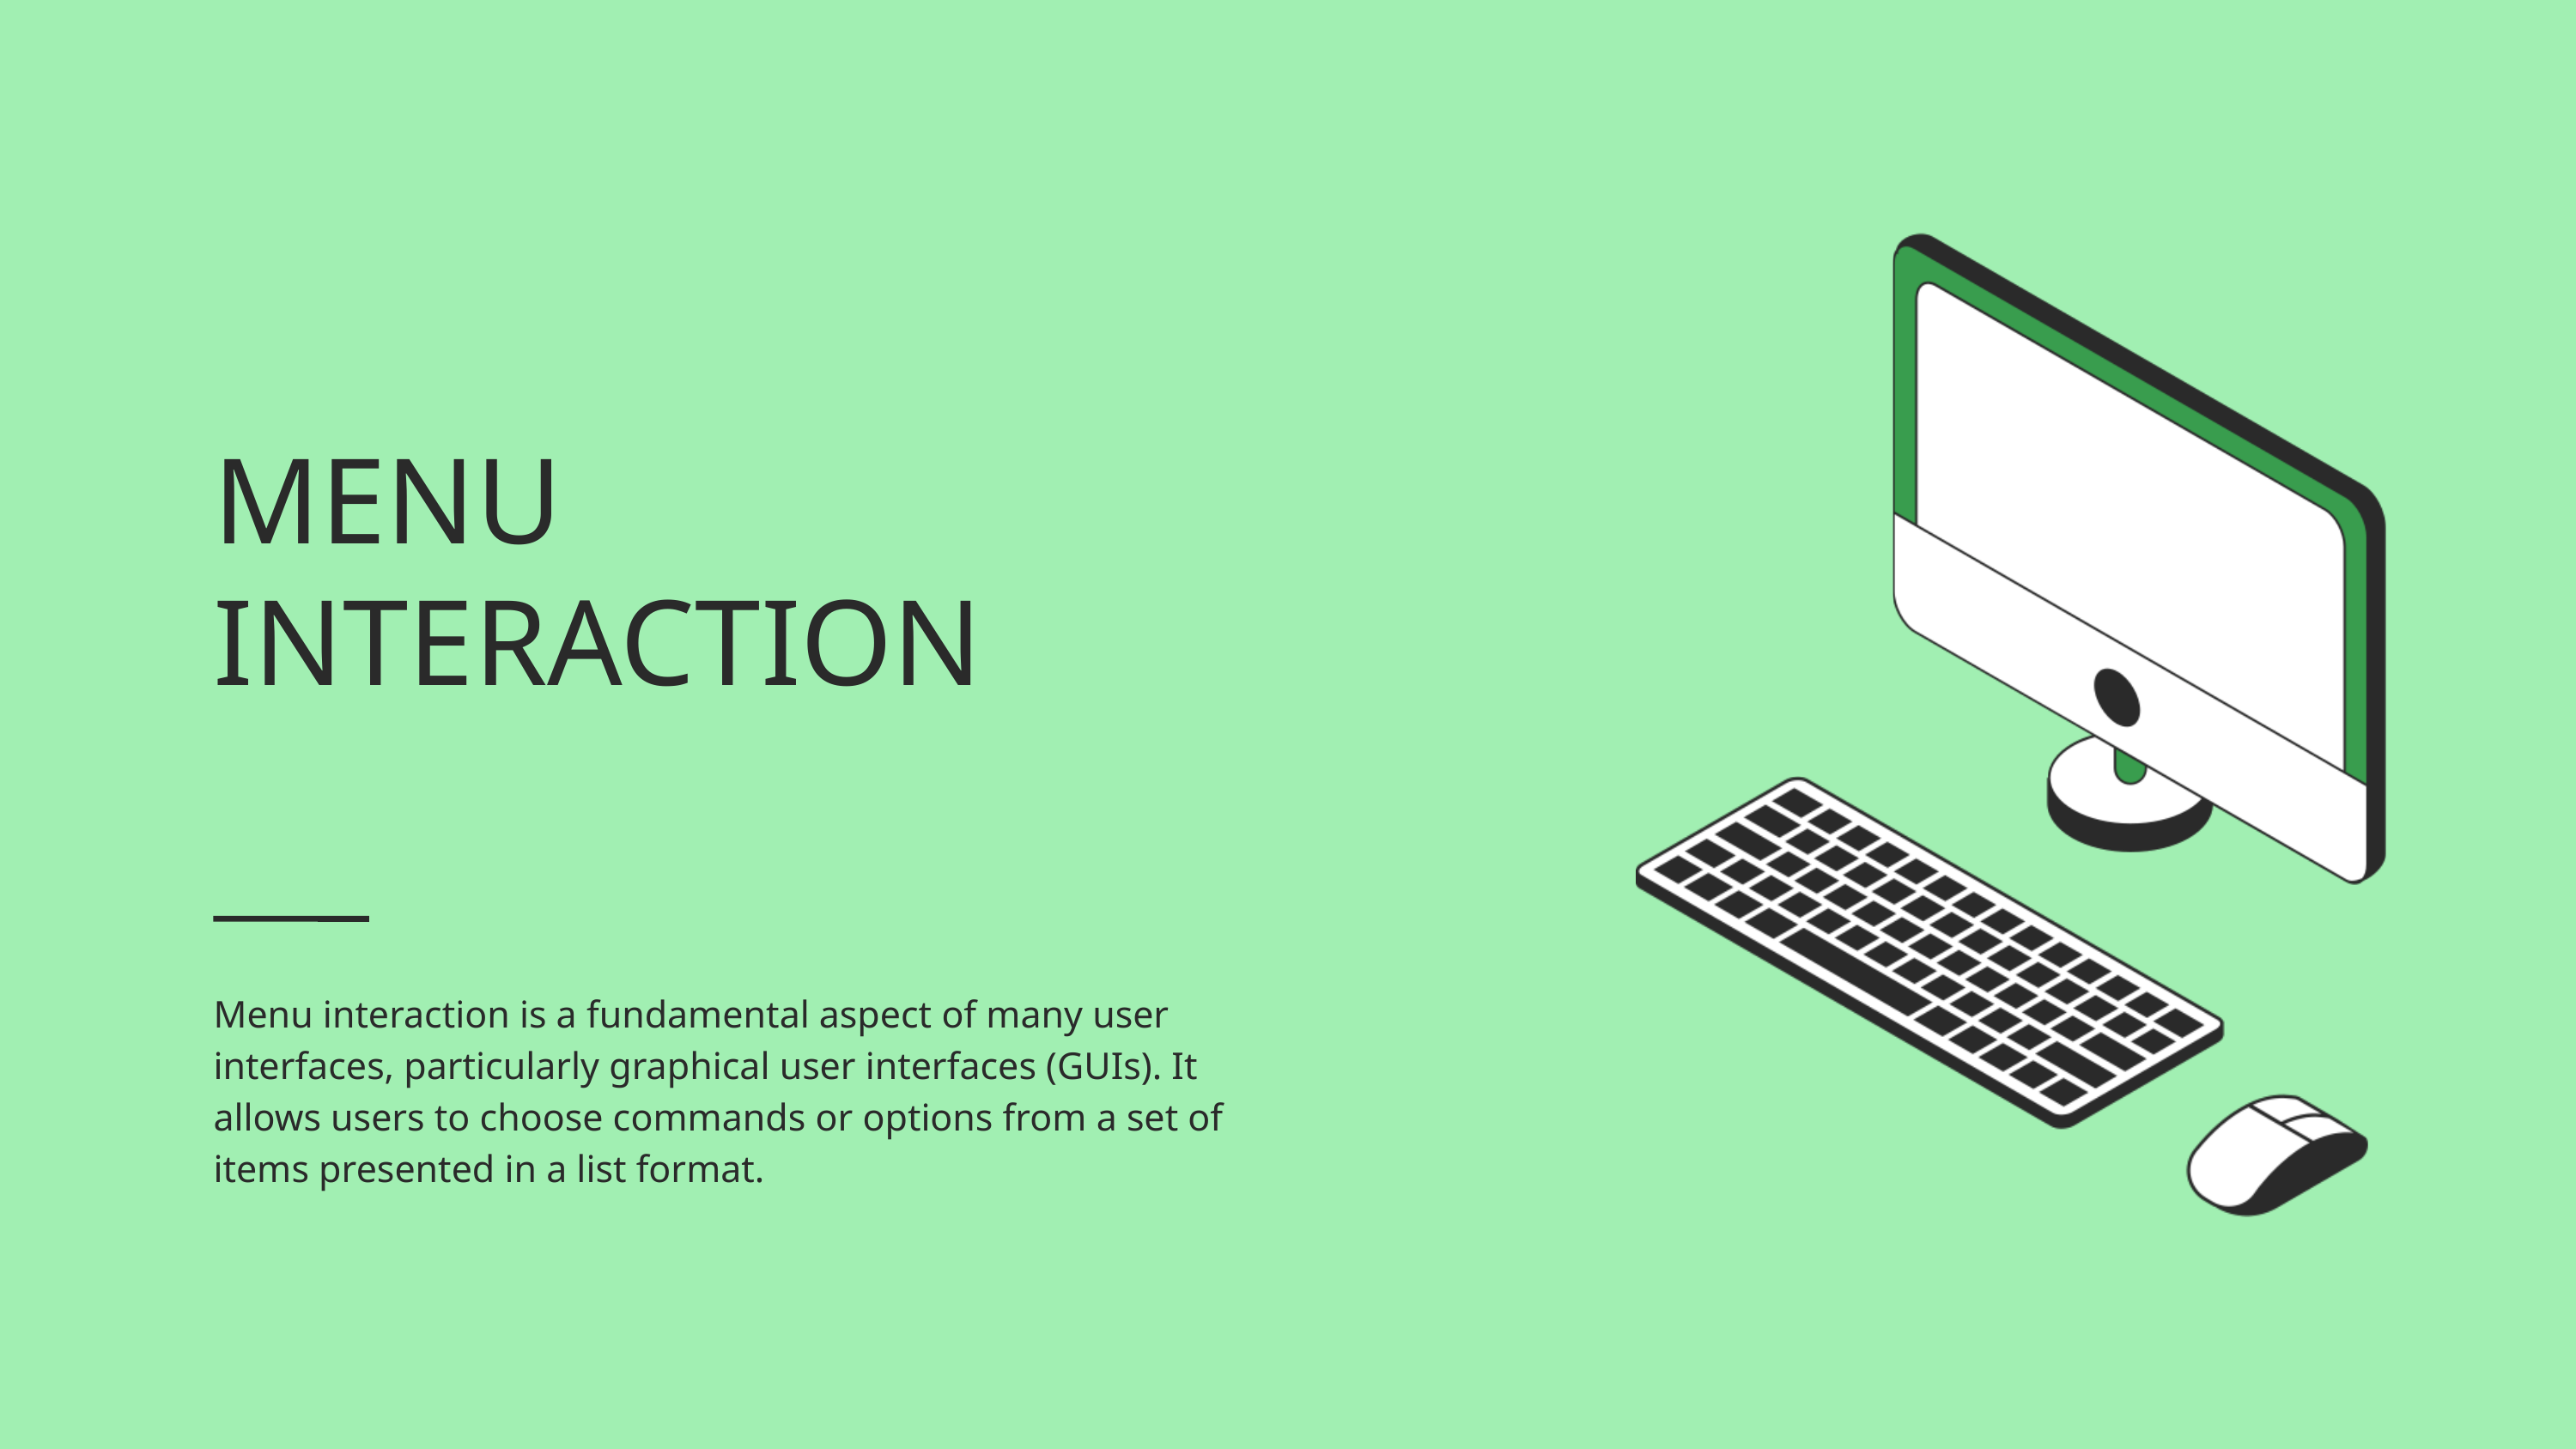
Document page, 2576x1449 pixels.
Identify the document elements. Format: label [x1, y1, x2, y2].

text_box [1635, 231, 2386, 1218]
text_box [213, 425, 1289, 1234]
